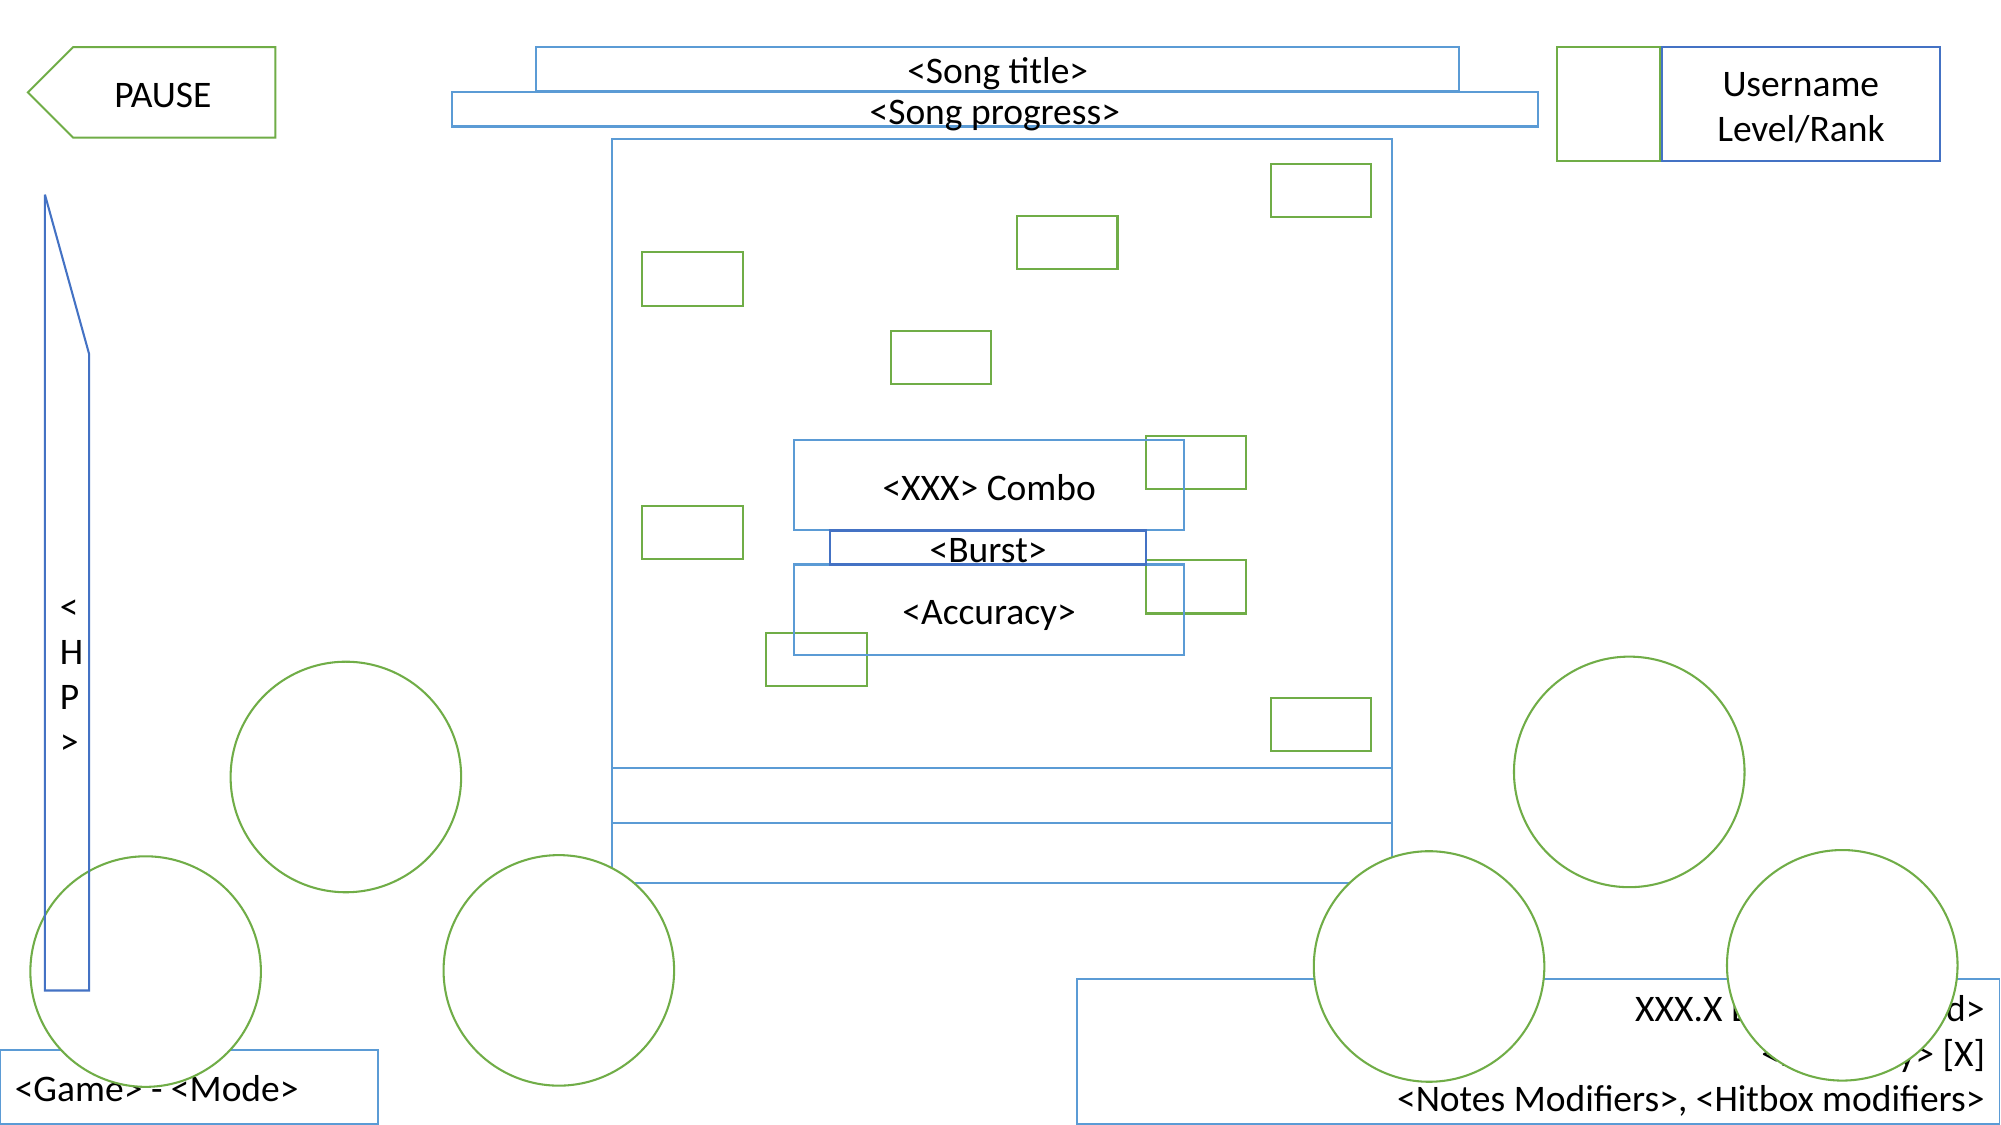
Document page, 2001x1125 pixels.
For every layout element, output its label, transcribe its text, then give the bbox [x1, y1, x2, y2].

text_box <Song title> [535, 46, 1460, 91]
text_box Username Level/Rank [1661, 46, 1941, 162]
text_box [442, 854, 676, 1087]
text_box PAUSE [26, 46, 277, 139]
text_box [641, 251, 744, 307]
text_box <Song progress> [451, 91, 1539, 128]
text_box <Accuracy> [793, 563, 1185, 656]
text_box [1270, 697, 1372, 752]
text_box <Game> - <Mode> [0, 1049, 379, 1125]
text_box [765, 632, 868, 687]
text_box [29, 855, 262, 1088]
text_box <XXX> Combo [793, 439, 1185, 531]
text_box [1312, 850, 1546, 1083]
text_box [1145, 435, 1247, 490]
text_box [229, 660, 463, 894]
text_box [1147, 559, 1247, 615]
text_box [611, 138, 1393, 767]
text_box <Burst> [829, 529, 1147, 566]
text_box [1512, 655, 1746, 889]
text_box [1556, 46, 1661, 162]
text_box [890, 330, 992, 385]
text_box [1270, 163, 1372, 218]
text_box [641, 505, 744, 560]
text_box XXX.X BPM @ <Speed> <Difficulty> [X] <Notes Modifiers>, <Hitbox modifiers> [1076, 978, 2000, 1125]
text_box [1016, 215, 1119, 270]
text_box <HP> [43, 194, 91, 992]
text_box [1725, 849, 1959, 1082]
text_box [611, 767, 1393, 824]
text_box [611, 824, 1393, 884]
